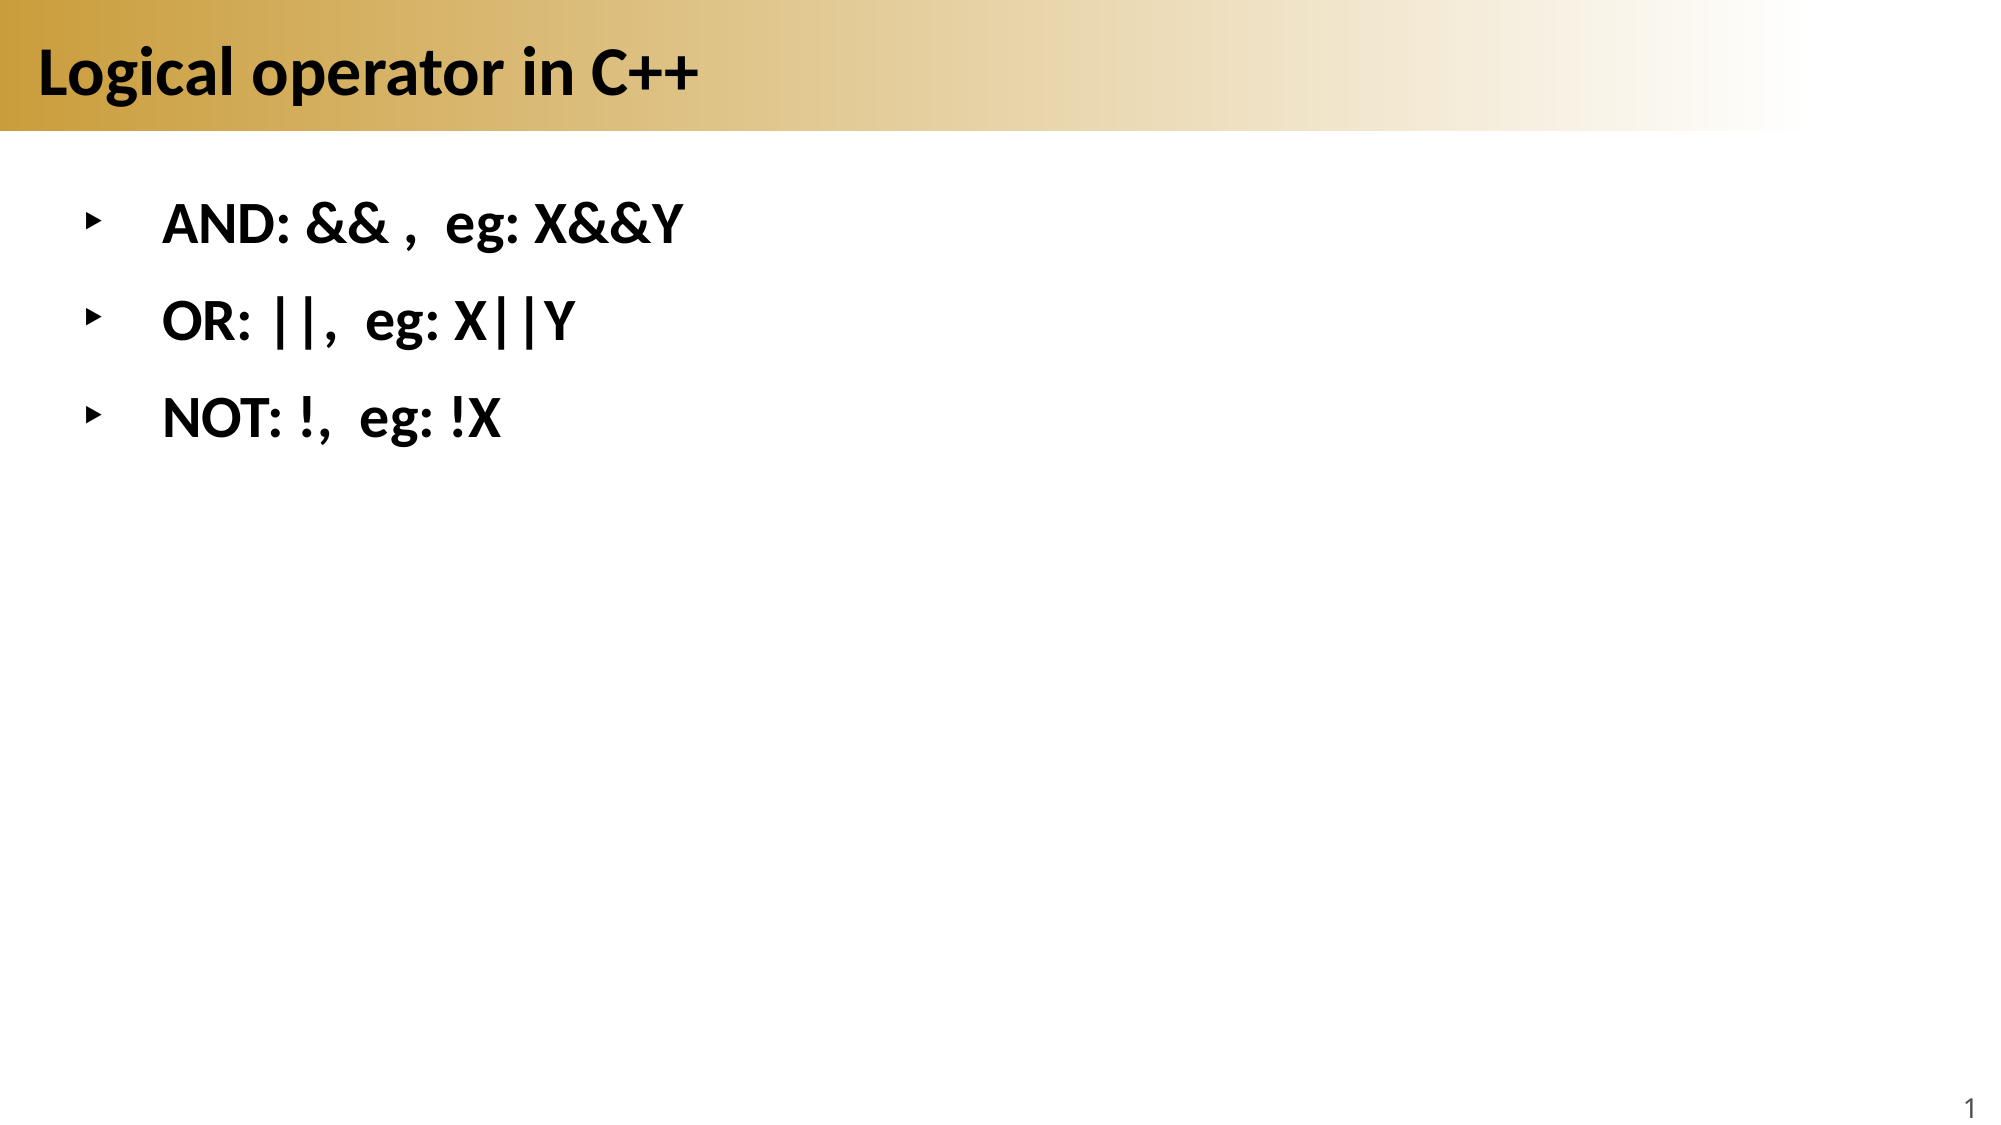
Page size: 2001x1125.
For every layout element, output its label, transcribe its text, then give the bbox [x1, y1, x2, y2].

list AND: && , eg: X&&Y OR: ||, eg: X||Y NOT: !, eg: !X [39, 183, 1914, 1048]
title Logical operator in C++ [39, 15, 1961, 119]
slide_number 10 [1952, 1085, 2000, 1125]
